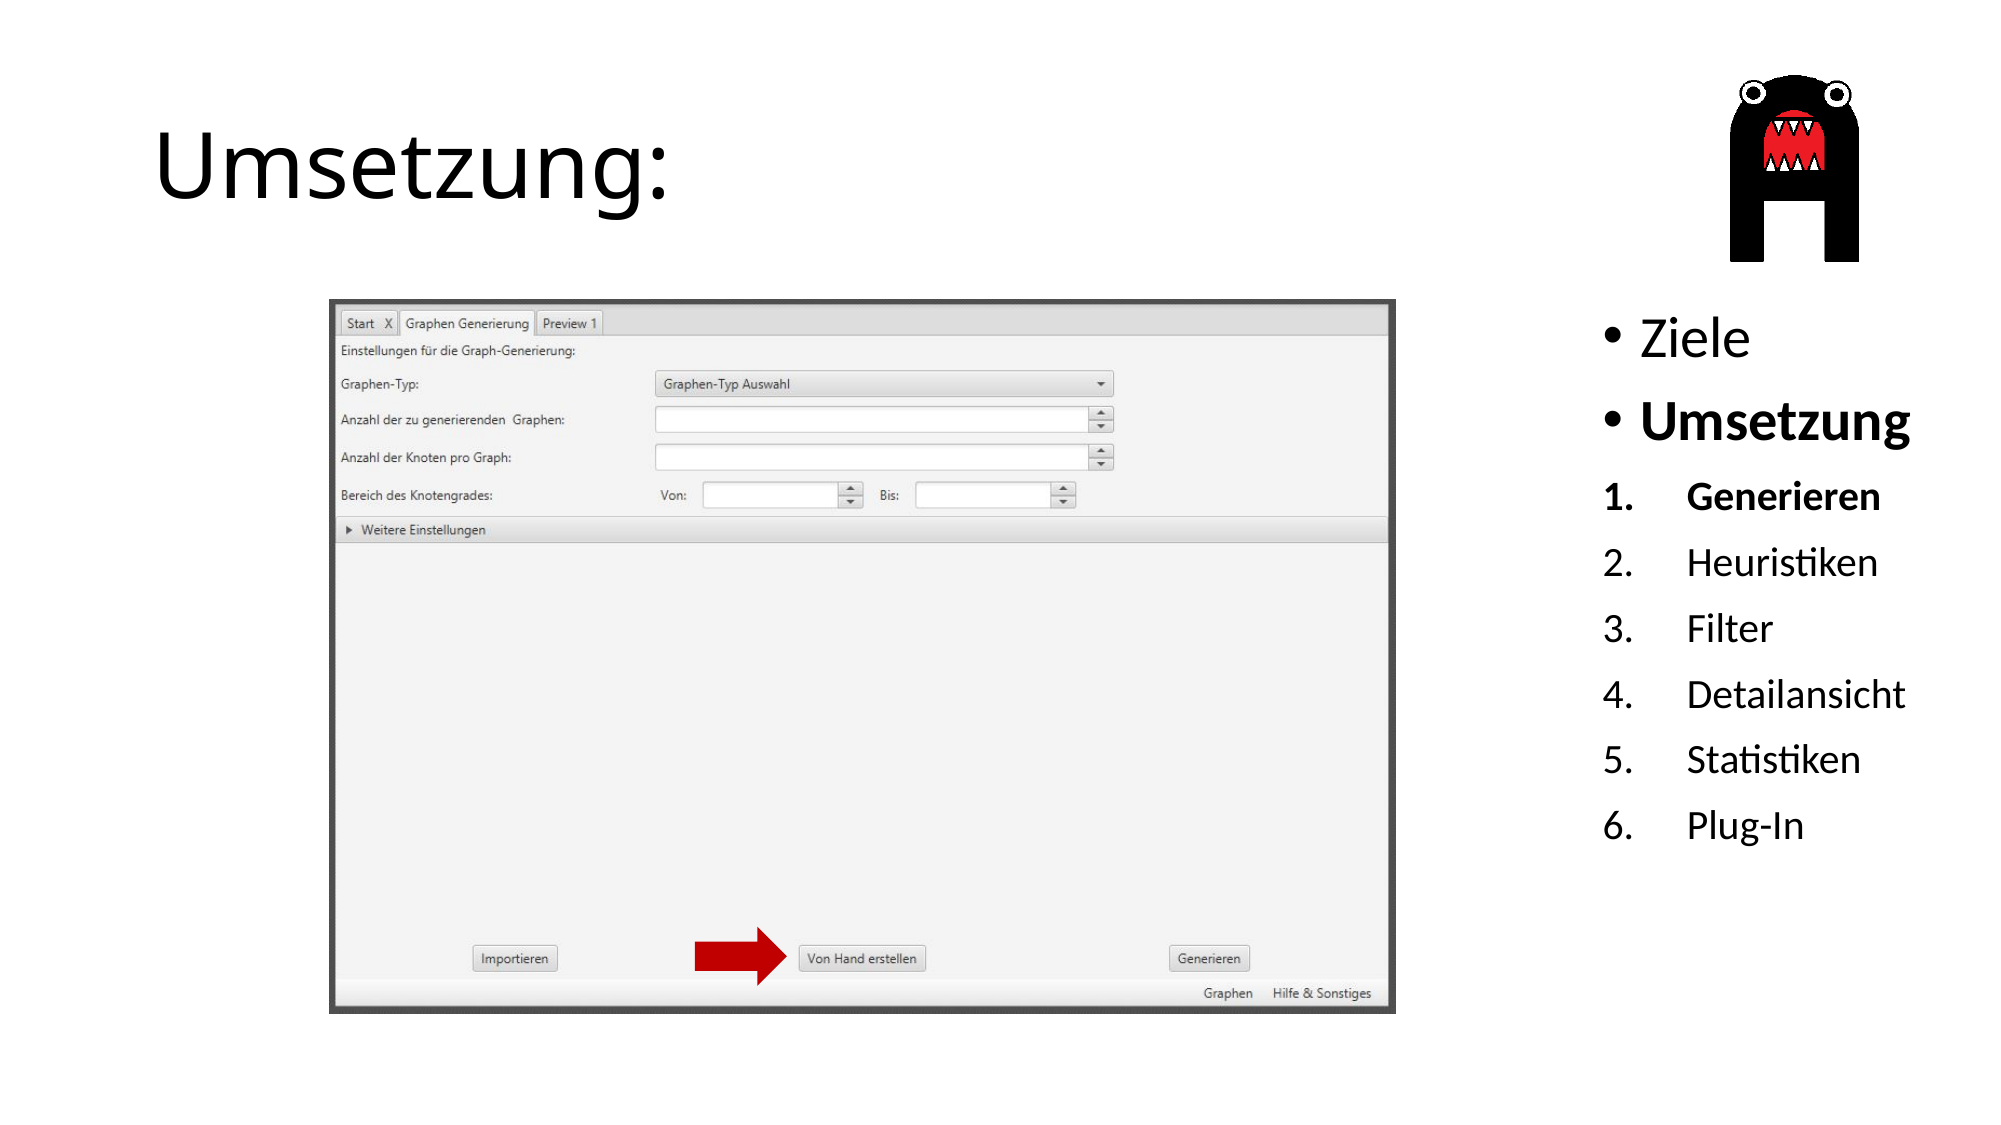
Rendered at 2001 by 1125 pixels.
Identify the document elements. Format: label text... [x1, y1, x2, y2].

title Umsetzung: [137, 59, 1863, 278]
picture [1725, 72, 1863, 266]
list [329, 299, 1396, 1014]
text_box Ziele Umsetzung Generieren Heuristiken Filter Detailansicht Statistiken Plug-In [1587, 299, 1975, 1014]
